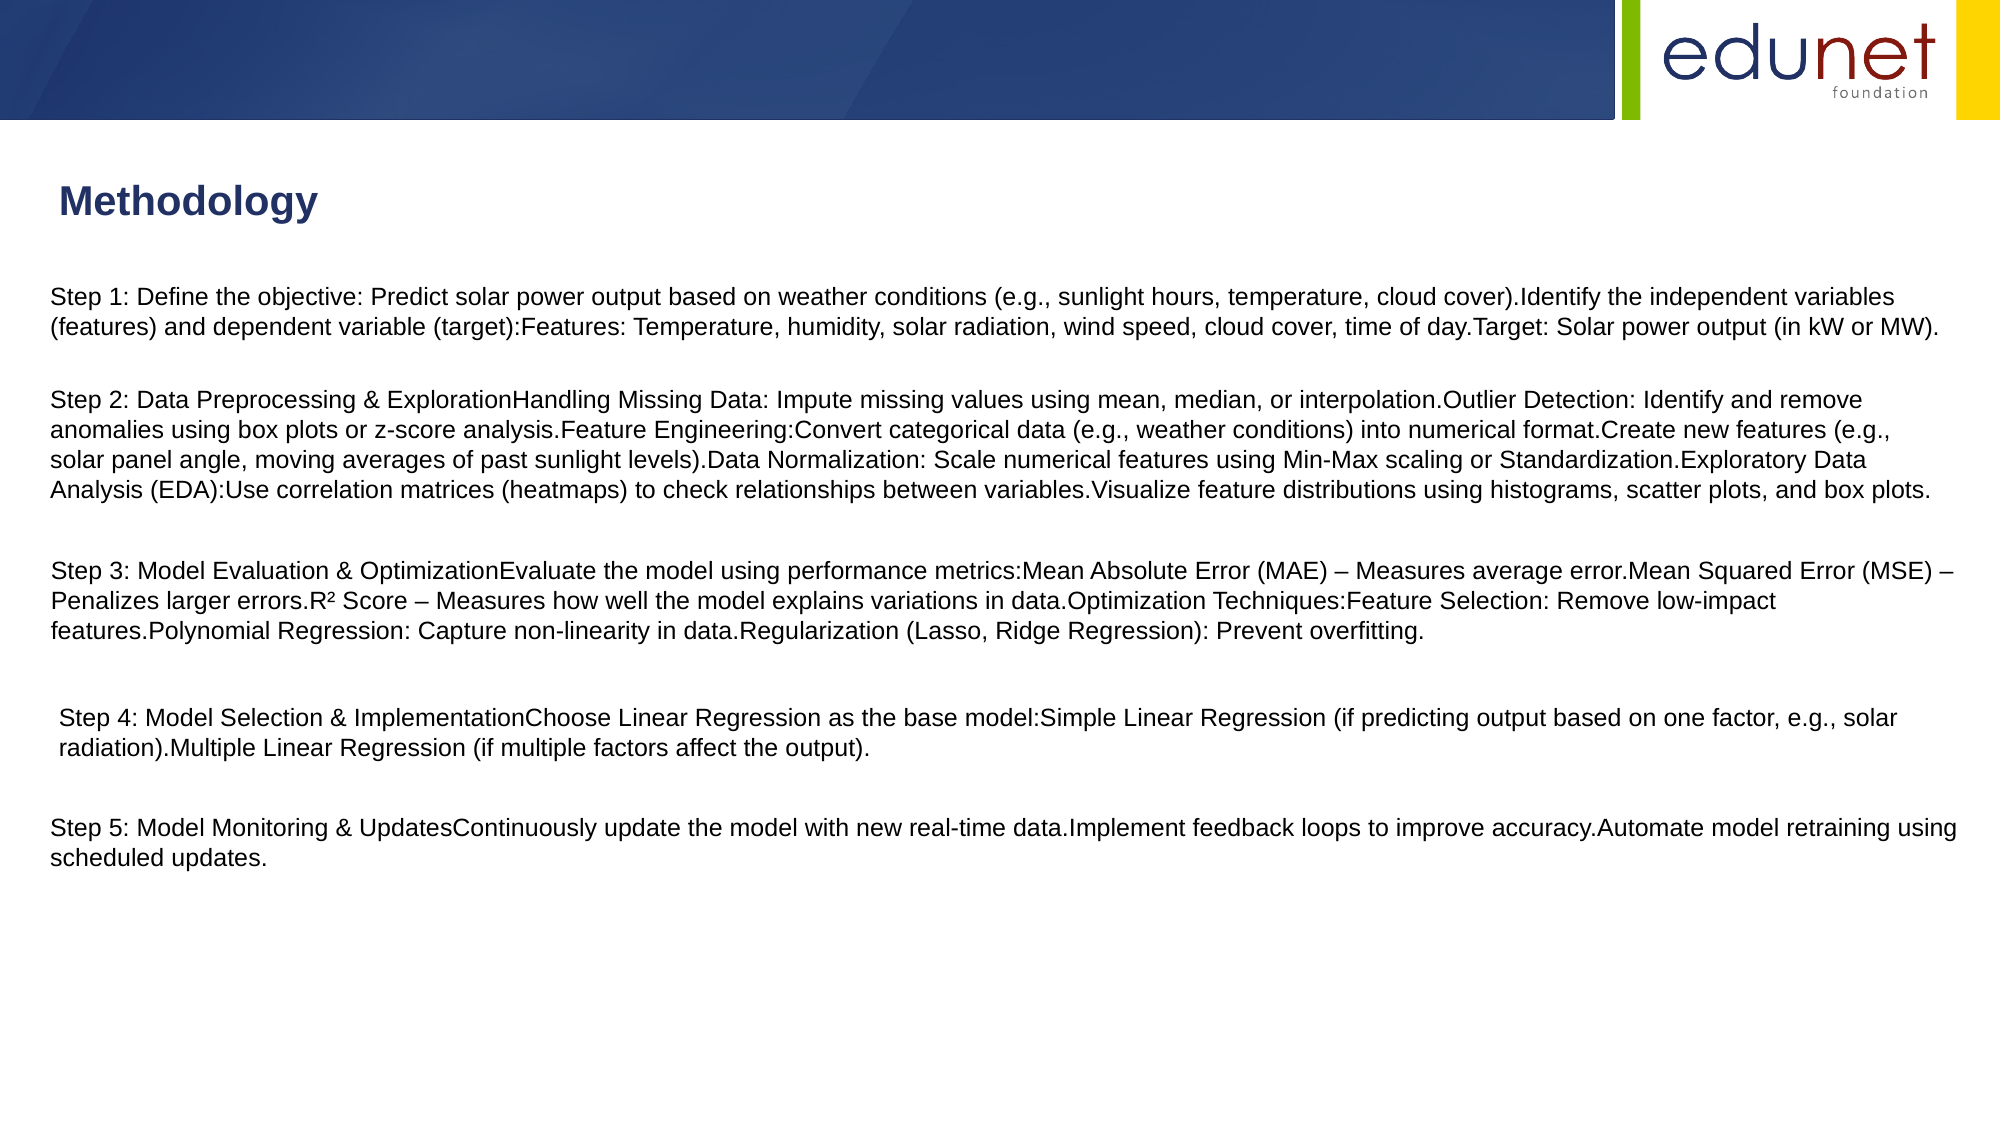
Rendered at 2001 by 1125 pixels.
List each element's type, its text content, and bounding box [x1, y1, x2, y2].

text_box Methodology [43, 166, 1045, 232]
picture [1652, 12, 1948, 108]
text_box Step 1: Define the objective: Predict solar power output based on weather conditions (e.g., sunlight hours, temperature, cloud cover).Identify the independent variables (features) and dependent variable (target):Features: Temperature, humidity, solar radiation, wind speed, cloud cover, time of day.Target: Solar power output (in kW or MW). [35, 273, 1991, 349]
text_box Step 5: Model Monitoring & UpdatesContinuously update the model with new real-time data.Implement feedback loops to improve accuracy.Automate model retraining using scheduled updates. [35, 803, 2000, 879]
text_box Step 2: Data Preprocessing & ExplorationHandling Missing Data: Impute missing values using mean, median, or interpolation.Outlier Detection: Identify and remove anomalies using box plots or z-score analysis.Feature Engineering:Convert categorical data (e.g., weather conditions) into numerical format.Create new features (e.g., solar panel angle, moving averages of past sunlight levels).Data Normalization: Scale numerical features using Min-Max scaling or Standardization.Exploratory Data Analysis (EDA):Use correlation matrices (heatmaps) to check relationships between variables.Visualize feature distributions using histograms, scatter plots, and box plots. [35, 376, 1965, 511]
text_box Step 4: Model Selection & ImplementationChoose Linear Regression as the base model:Simple Linear Regression (if predicting output based on one factor, e.g., solar radiation).Multiple Linear Regression (if multiple factors affect the output). [43, 694, 1919, 770]
text_box Step 3: Model Evaluation & OptimizationEvaluate the model using performance metrics:Mean Absolute Error (MAE) – Measures average error.Mean Squared Error (MSE) – Penalizes larger errors.R² Score – Measures how well the model explains variations in data.Optimization Techniques:Feature Selection: Remove low-impact features.Polynomial Regression: Capture non-linearity in data.Regularization (Lasso, Ridge Regression): Prevent overfitting. [36, 547, 1982, 652]
